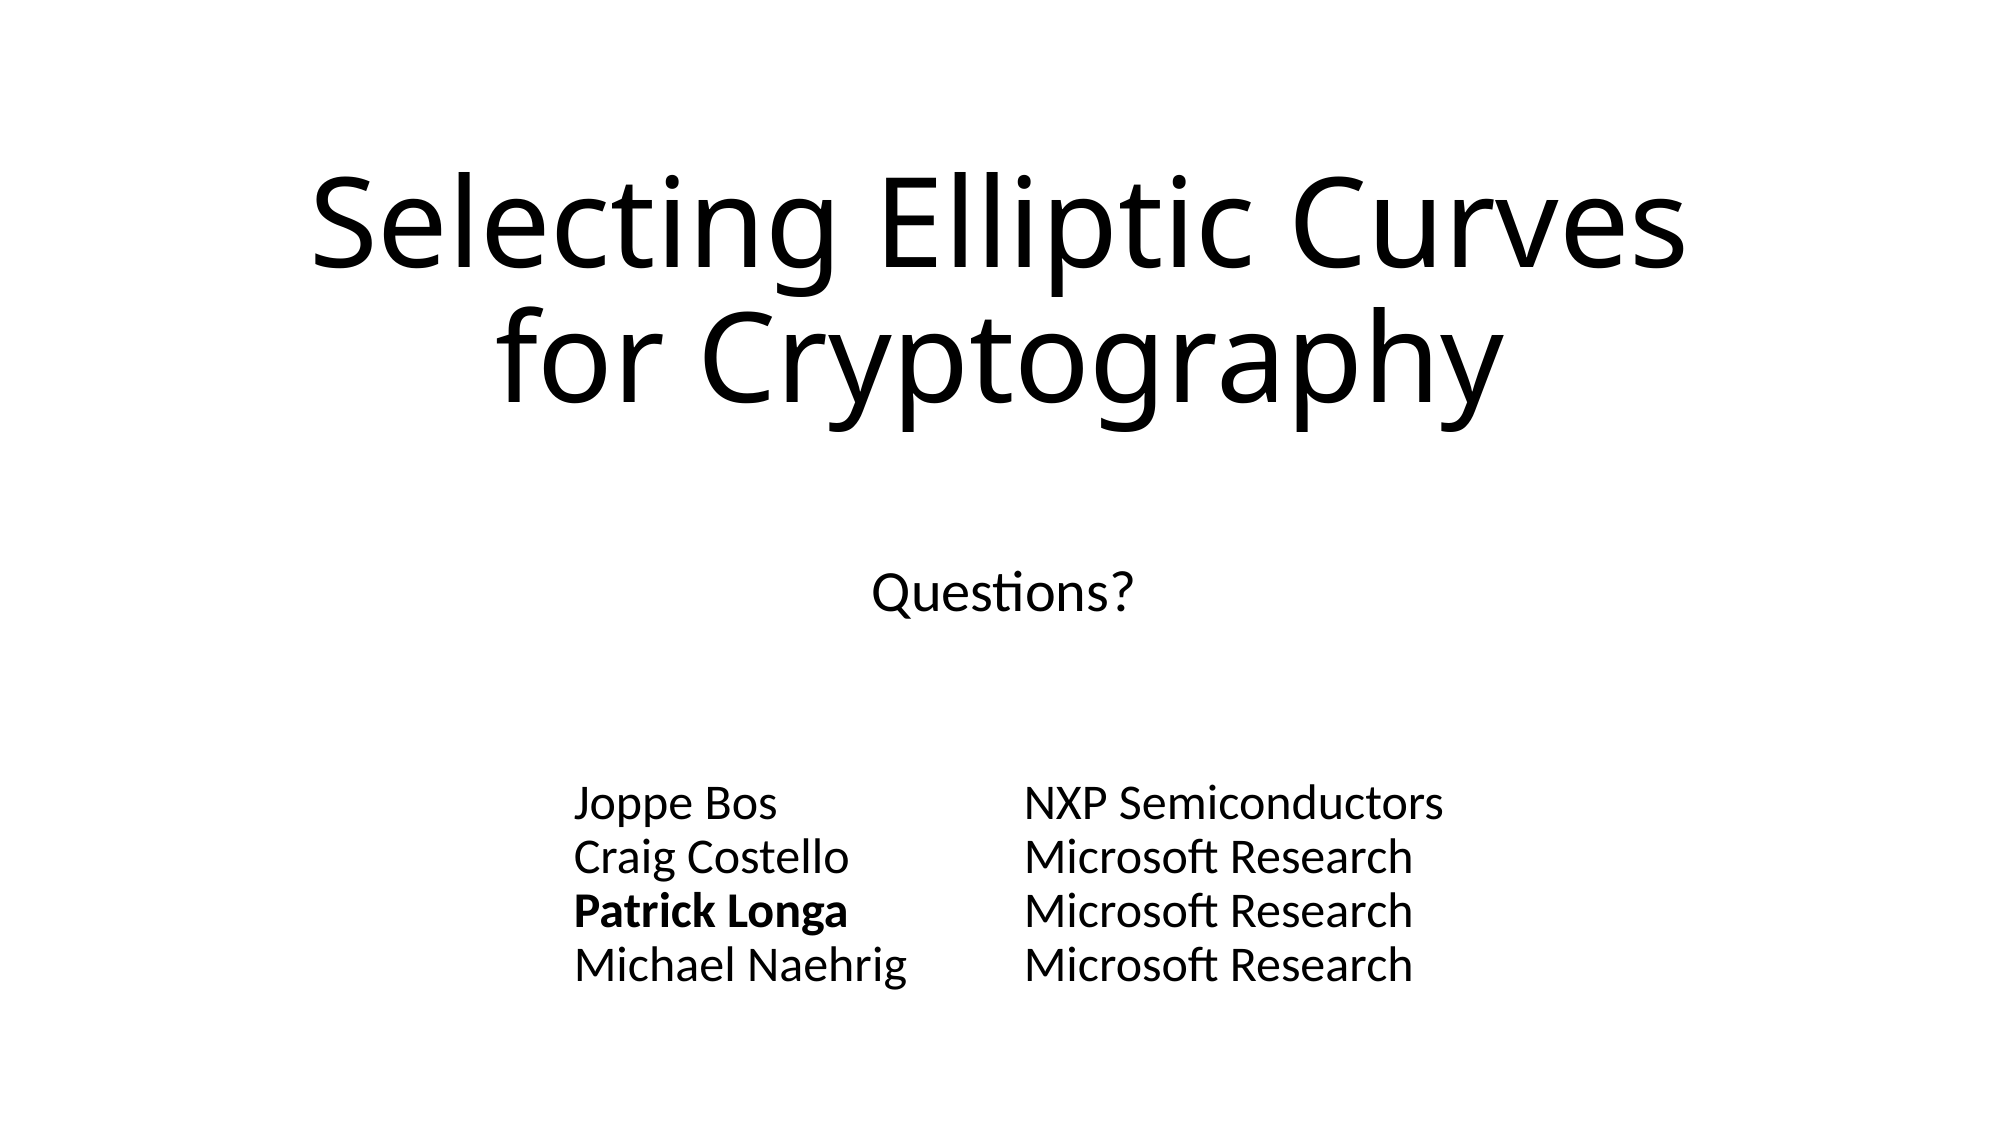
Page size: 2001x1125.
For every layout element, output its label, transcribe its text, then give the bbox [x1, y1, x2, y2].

text_box Joppe Bos NXP Semiconductors Craig Costello Microsoft Research Patrick Longa Microsoft Research Michael Naehrig Microsoft Research [558, 769, 1473, 1065]
text_box Questions? [857, 545, 1175, 631]
title Selecting Elliptic Curves for Cryptography [249, 44, 1750, 437]
